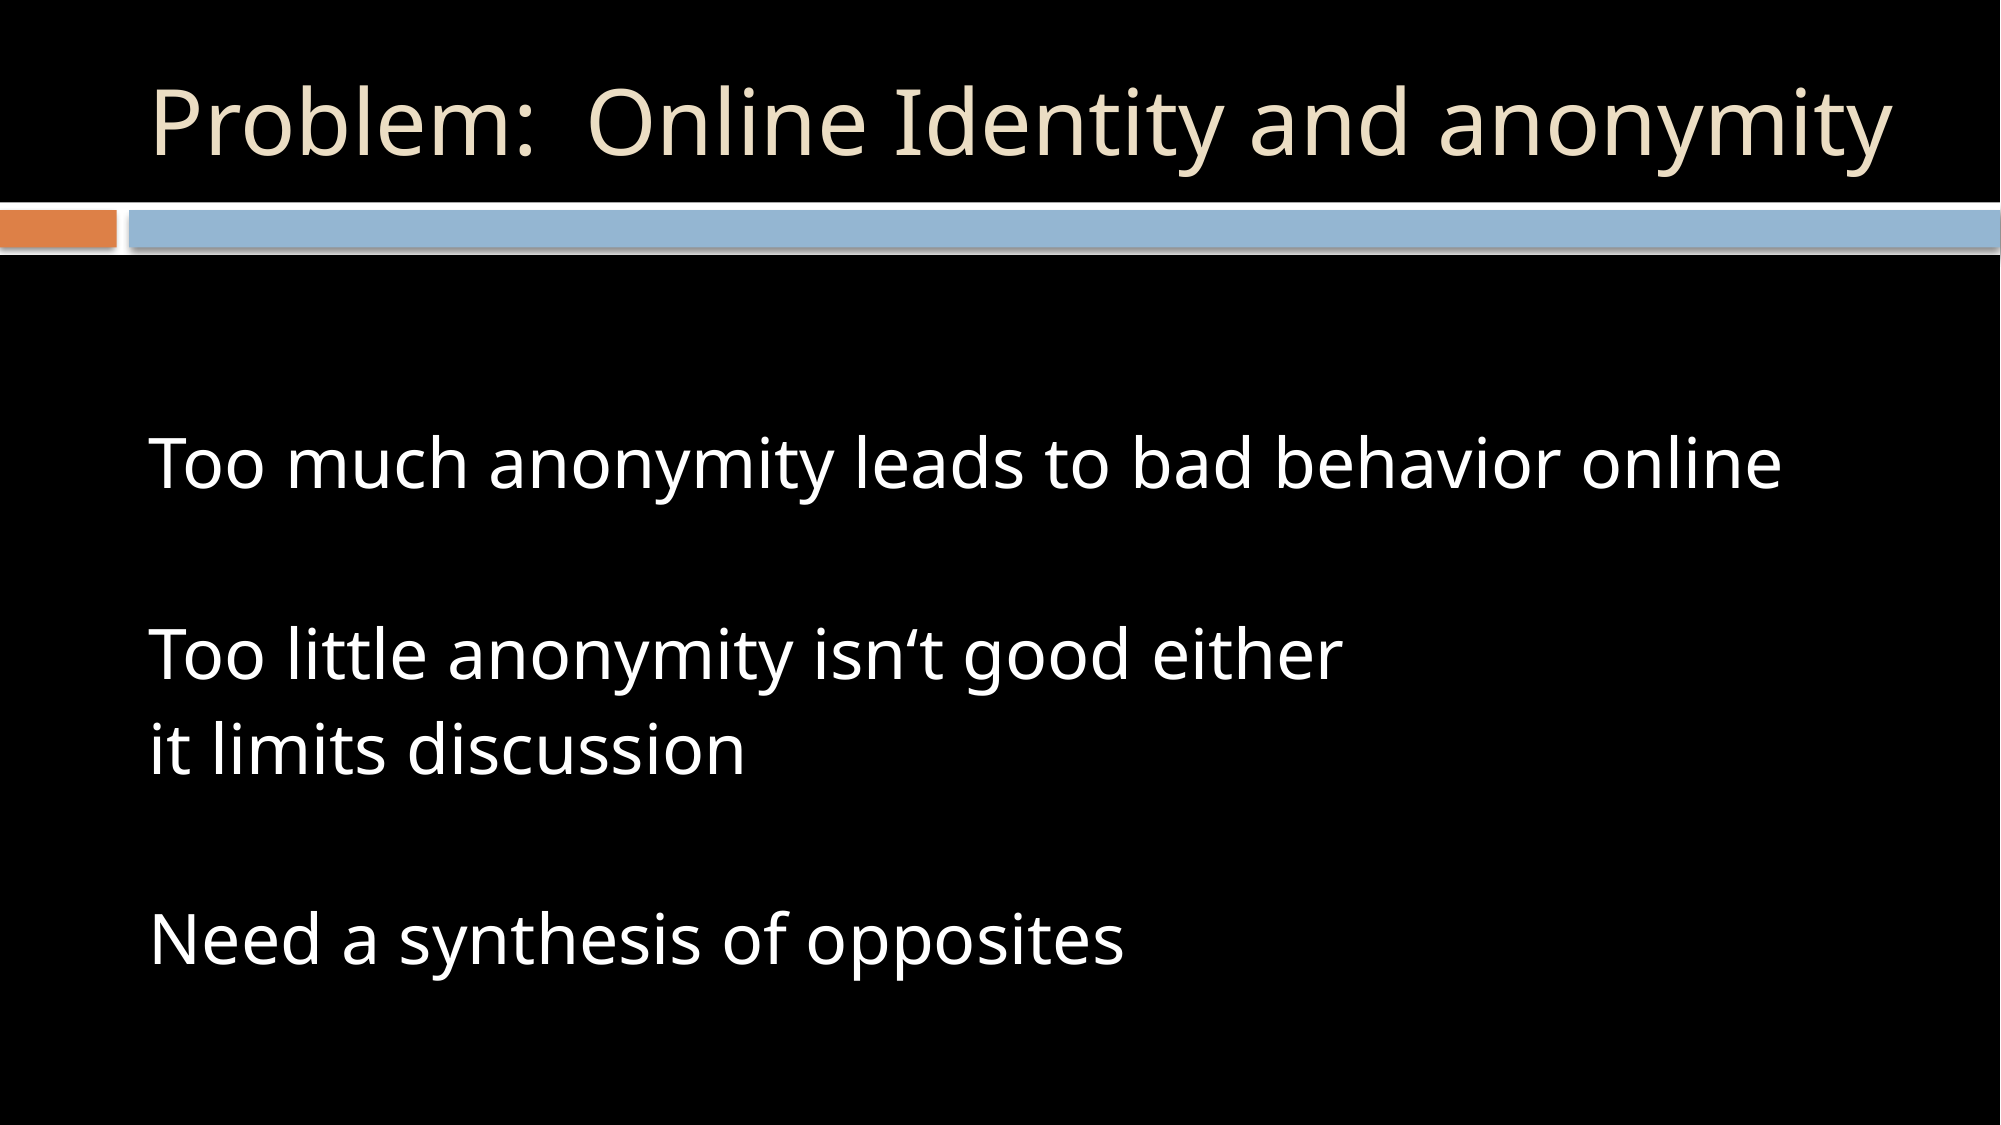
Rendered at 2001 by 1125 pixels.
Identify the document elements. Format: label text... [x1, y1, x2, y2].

list Too much anonymity leads to bad behavior online Too little anonymity isn‘t good either it limits discussion Need a synthesis of opposites [133, 262, 1918, 1000]
title Problem: Online Identity and anonymity [133, 37, 1918, 200]
